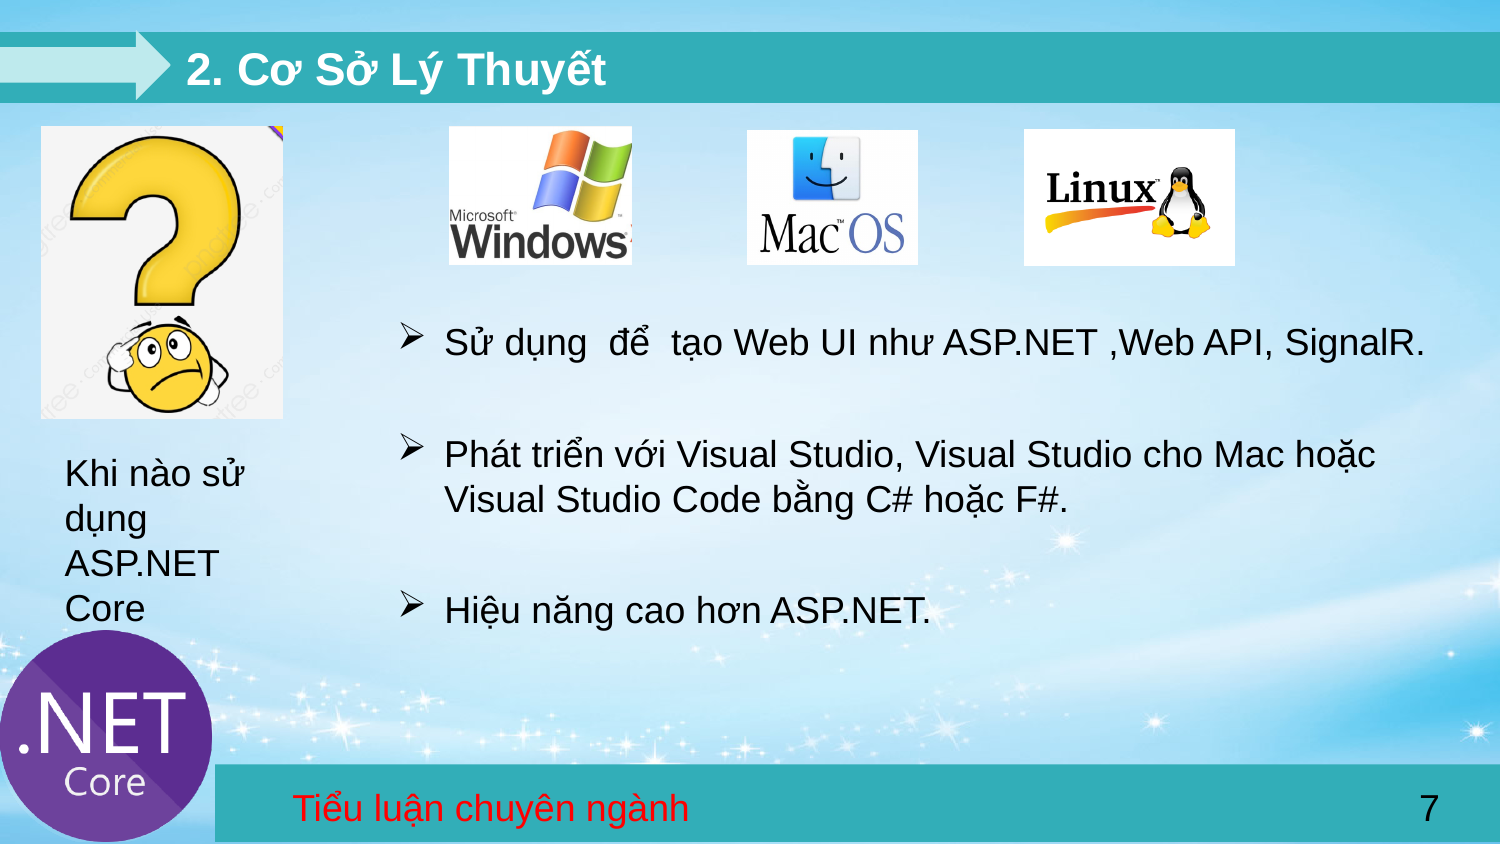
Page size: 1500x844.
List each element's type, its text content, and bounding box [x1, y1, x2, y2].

text_box 2. Cơ Sở Lý Thuyết [171, 32, 632, 102]
text_box Hiệu năng cao hơn ASP.NET. [382, 578, 1139, 684]
text_box Khi nào sử dụng ASP.NET Core [49, 441, 275, 636]
text_box Sử dụng để tạo Web UI như ASP.NET ,Web API, SignalR. [382, 310, 1500, 371]
picture [0, 0, 1500, 32]
picture [0, 103, 1500, 844]
text_box Phát triển với Visual Studio, Visual Studio cho Mac hoặc Visual Studio Code bằng C# hoặc F#. [382, 422, 1397, 572]
